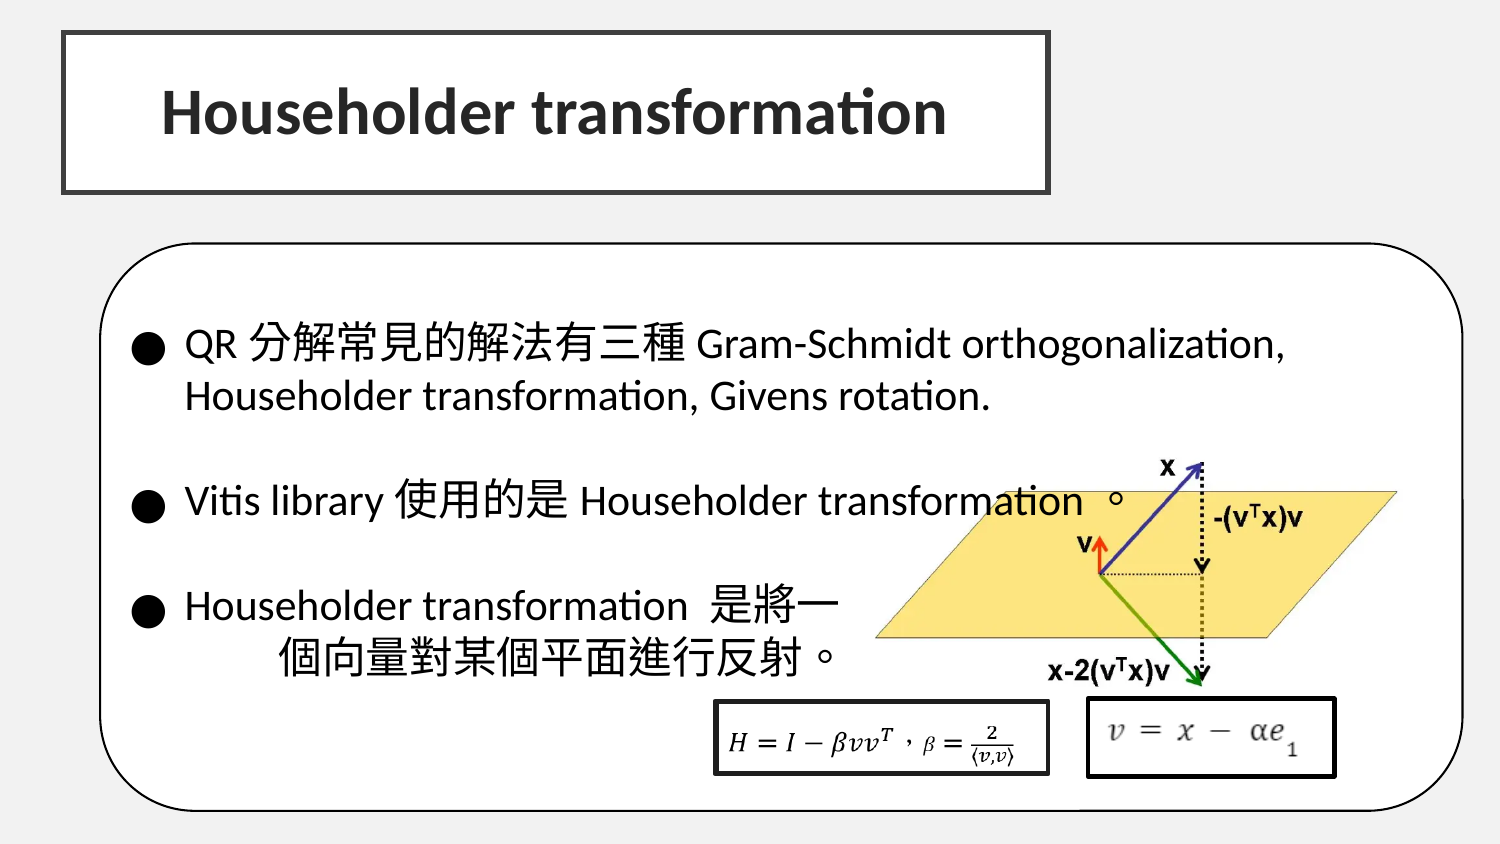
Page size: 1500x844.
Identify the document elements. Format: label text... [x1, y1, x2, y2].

picture [841, 335, 1426, 775]
text_box [100, 243, 1463, 811]
text_box Householder transformation [63, 32, 1049, 193]
text_box QR分解常見的解法有三種Gram-Schmidt orthogonalization, Householder transformation, Givens rotation. Vitis library使用的是Householder transformation。 Householder transformation 是將一 個向量對某個平面進行反射。 [117, 309, 1400, 688]
text_box [715, 700, 836, 774]
